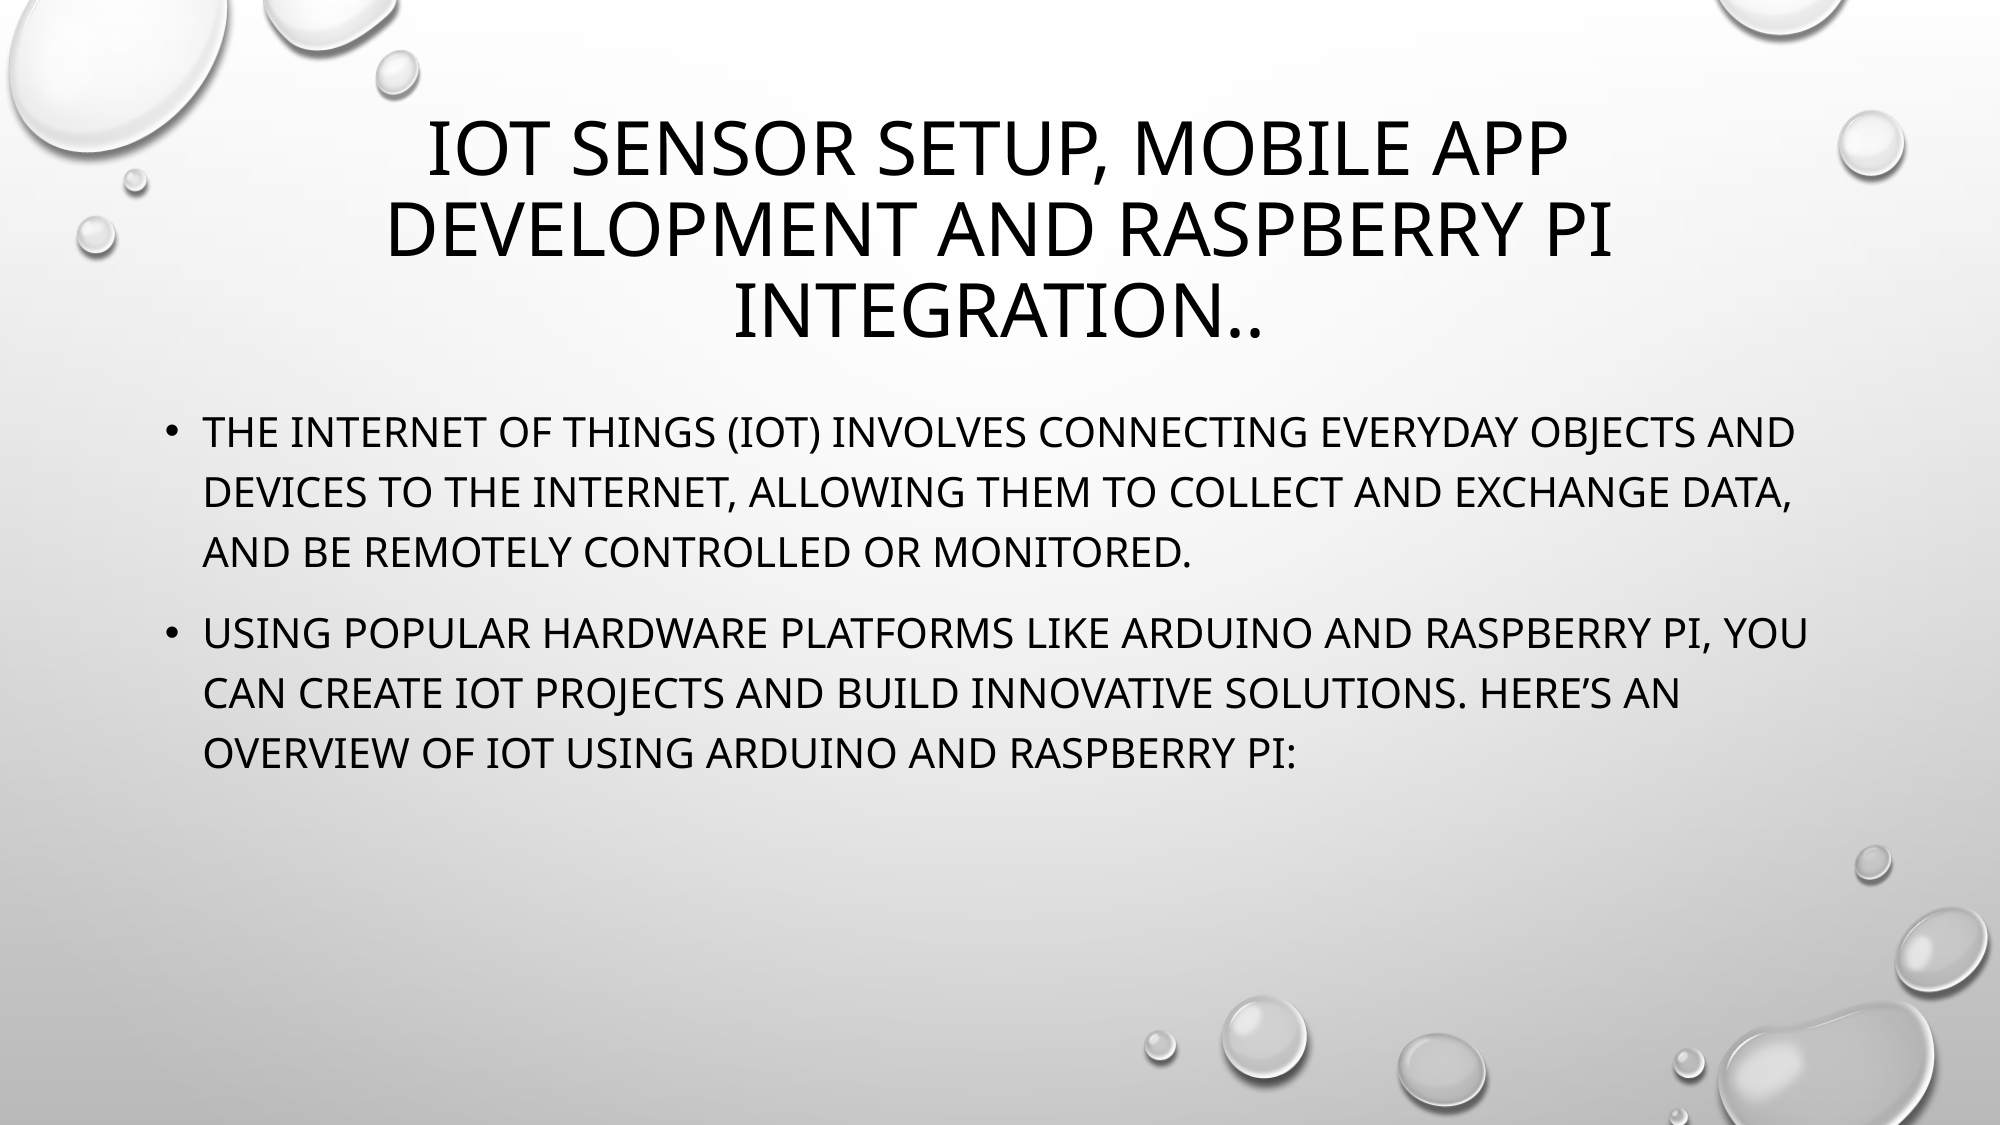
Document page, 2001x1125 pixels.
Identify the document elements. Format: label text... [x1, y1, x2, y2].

title Iot sensor setup, mobile app development and Raspberry pi Integration.. [149, 101, 1851, 364]
list The Internet of Things (IoT) involves connecting everyday objects and devices to the internet, allowing them to collect and exchange data, and be remotely controlled or monitored. Using popular hardware platforms like Arduino and Raspberry Pi, you can create IoT projects and build innovative solutions. Here’s an overview of IoT using Arduino and Raspberry Pi: [149, 388, 1850, 950]
picture [0, 0, 2000, 1125]
